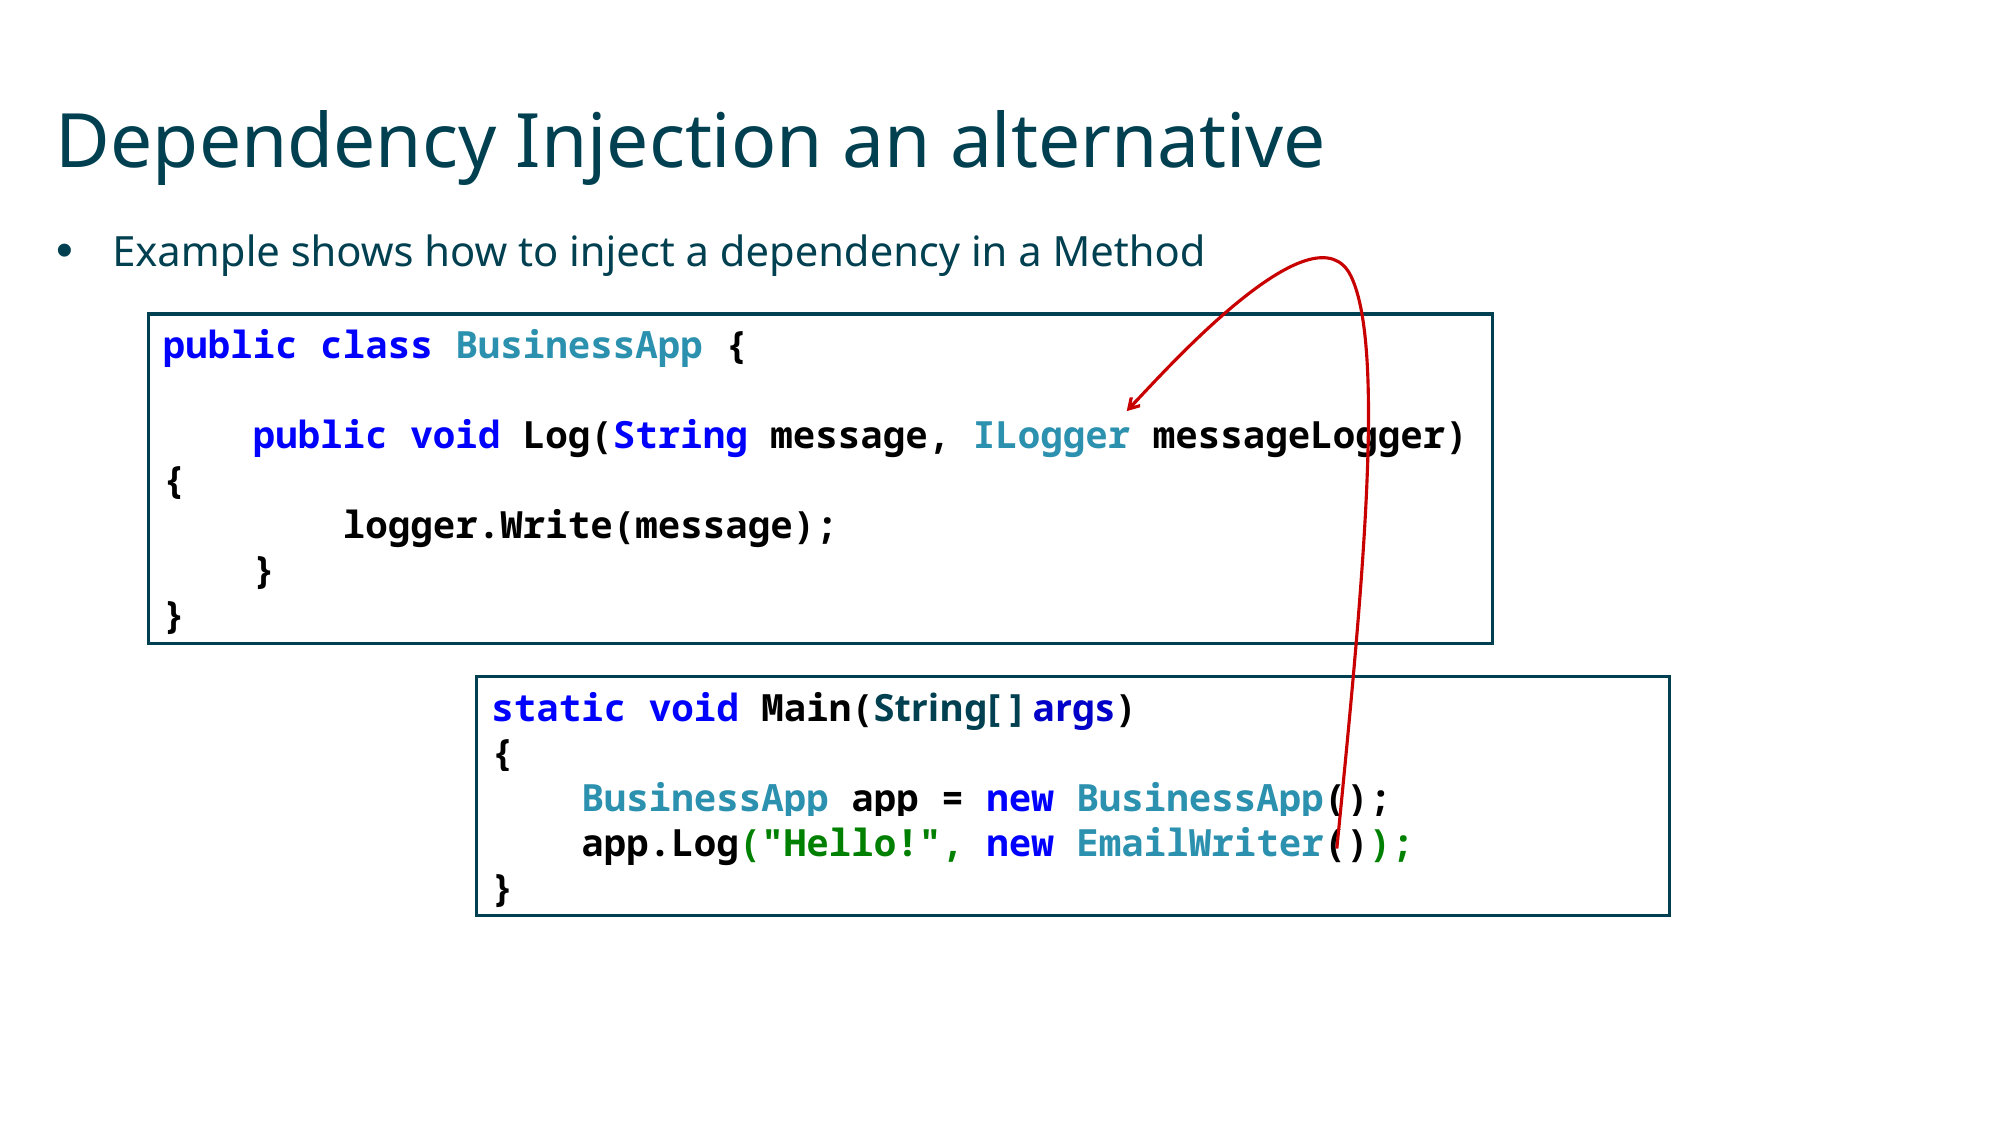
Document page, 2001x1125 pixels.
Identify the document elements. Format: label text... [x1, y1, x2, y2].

text_box static void Main(String[ ] args) { BusinessApp app = new BusinessApp(); app.Log("Hello!", new EmailWriter()); } [476, 675, 1671, 917]
text_box [1126, 256, 1370, 849]
title Dependency Injection an alternative [55, 92, 1946, 224]
text_box public class BusinessApp { public void Log(String message, ILogger messageLogger) { logger.Write(message); } } [1358, 313, 1494, 645]
text_box public class BusinessApp { public void Log(String message, ILogger messageLogger) { logger.Write(message); } } [147, 313, 1238, 645]
list Example shows how to inject a dependency in a Method [55, 224, 1946, 300]
